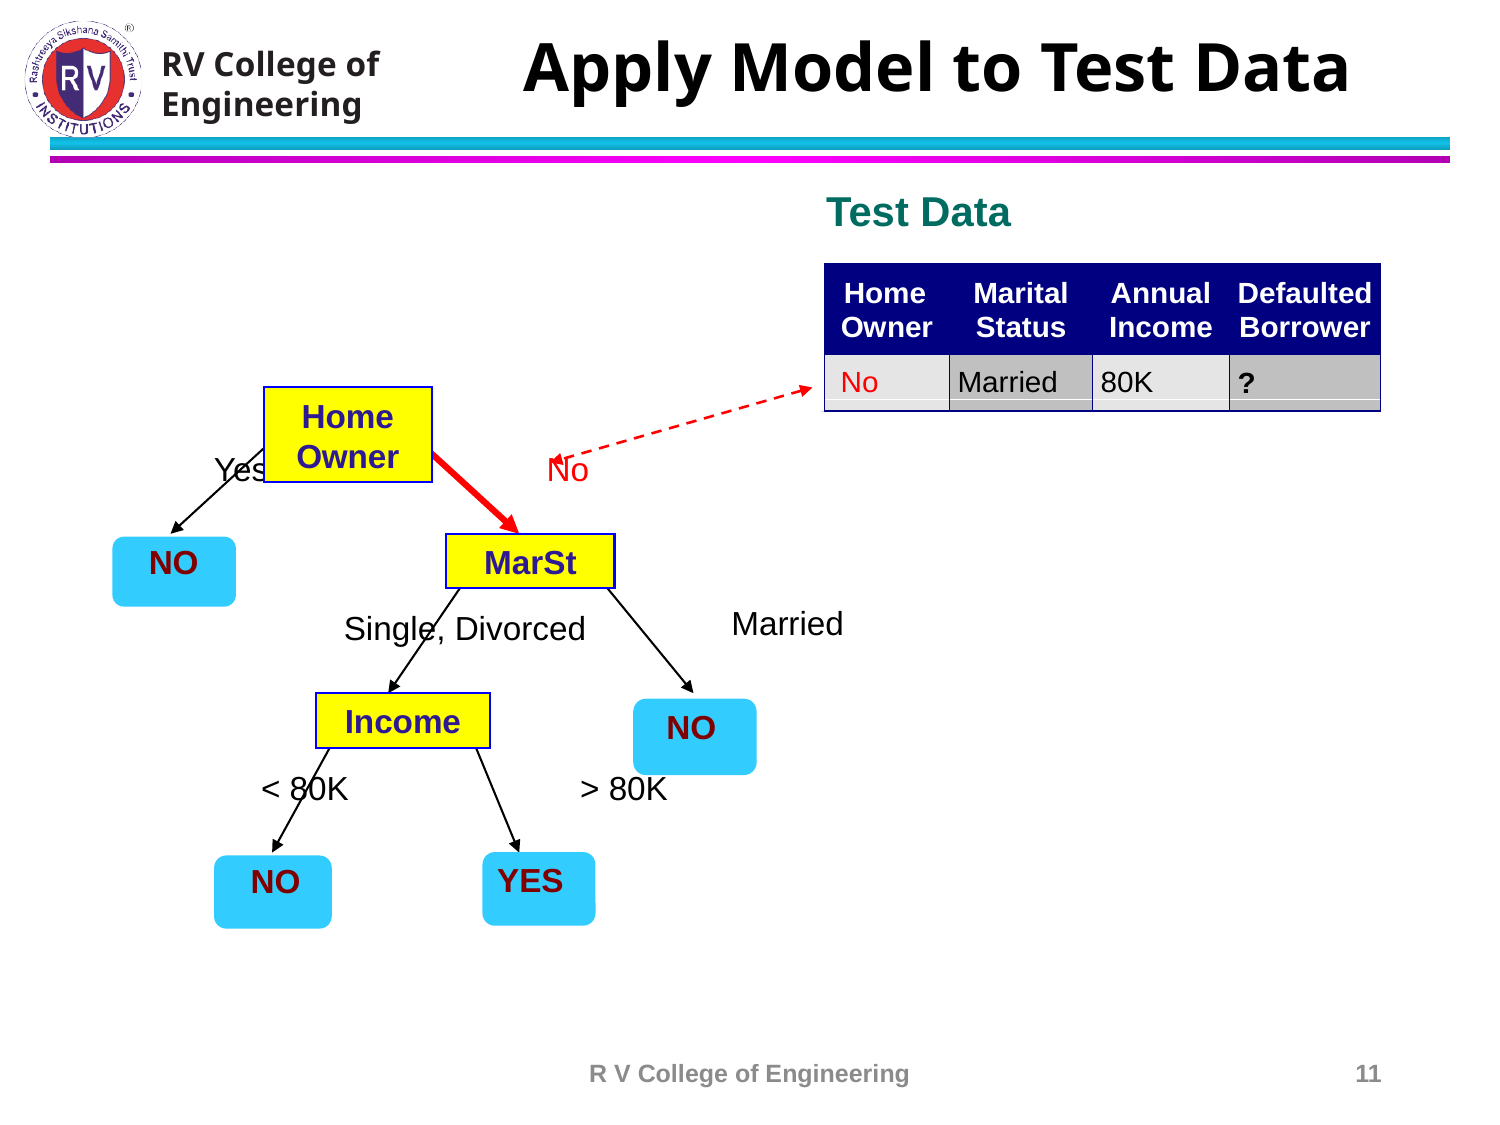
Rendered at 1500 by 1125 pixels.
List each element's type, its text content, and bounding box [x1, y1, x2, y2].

footer R V College of Engineering [496, 1042, 1004, 1103]
text_box No [419, 440, 604, 496]
text_box NO [77, 533, 270, 589]
text_box < 80K [133, 759, 364, 815]
text_box [388, 655, 415, 693]
text_box [795, 384, 807, 397]
title Apply Model to Test Data [508, 24, 1421, 113]
text_box [214, 908, 332, 929]
text_box > 80K [452, 759, 683, 815]
text_box Married [604, 594, 869, 650]
text_box [549, 453, 566, 465]
text_box MarSt [446, 533, 615, 589]
text_box Income [315, 693, 490, 748]
text_box [482, 857, 596, 926]
text_box NO [595, 698, 788, 754]
text_box Yes [86, 440, 284, 496]
slide_number 11 [1059, 1042, 1397, 1103]
text_box [170, 496, 212, 533]
text_box YES [468, 852, 593, 907]
text_box Single, Divorced [216, 600, 602, 655]
text_box [657, 650, 694, 694]
text_box NO [179, 852, 372, 908]
text_box [112, 589, 236, 607]
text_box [813, 262, 1413, 447]
picture [24, 21, 142, 138]
text_box [633, 754, 757, 776]
text_box Home Owner [263, 387, 432, 483]
text_box [272, 815, 293, 852]
text_box [503, 815, 521, 852]
text_box Test Data [787, 187, 1050, 243]
text_box [477, 496, 519, 533]
